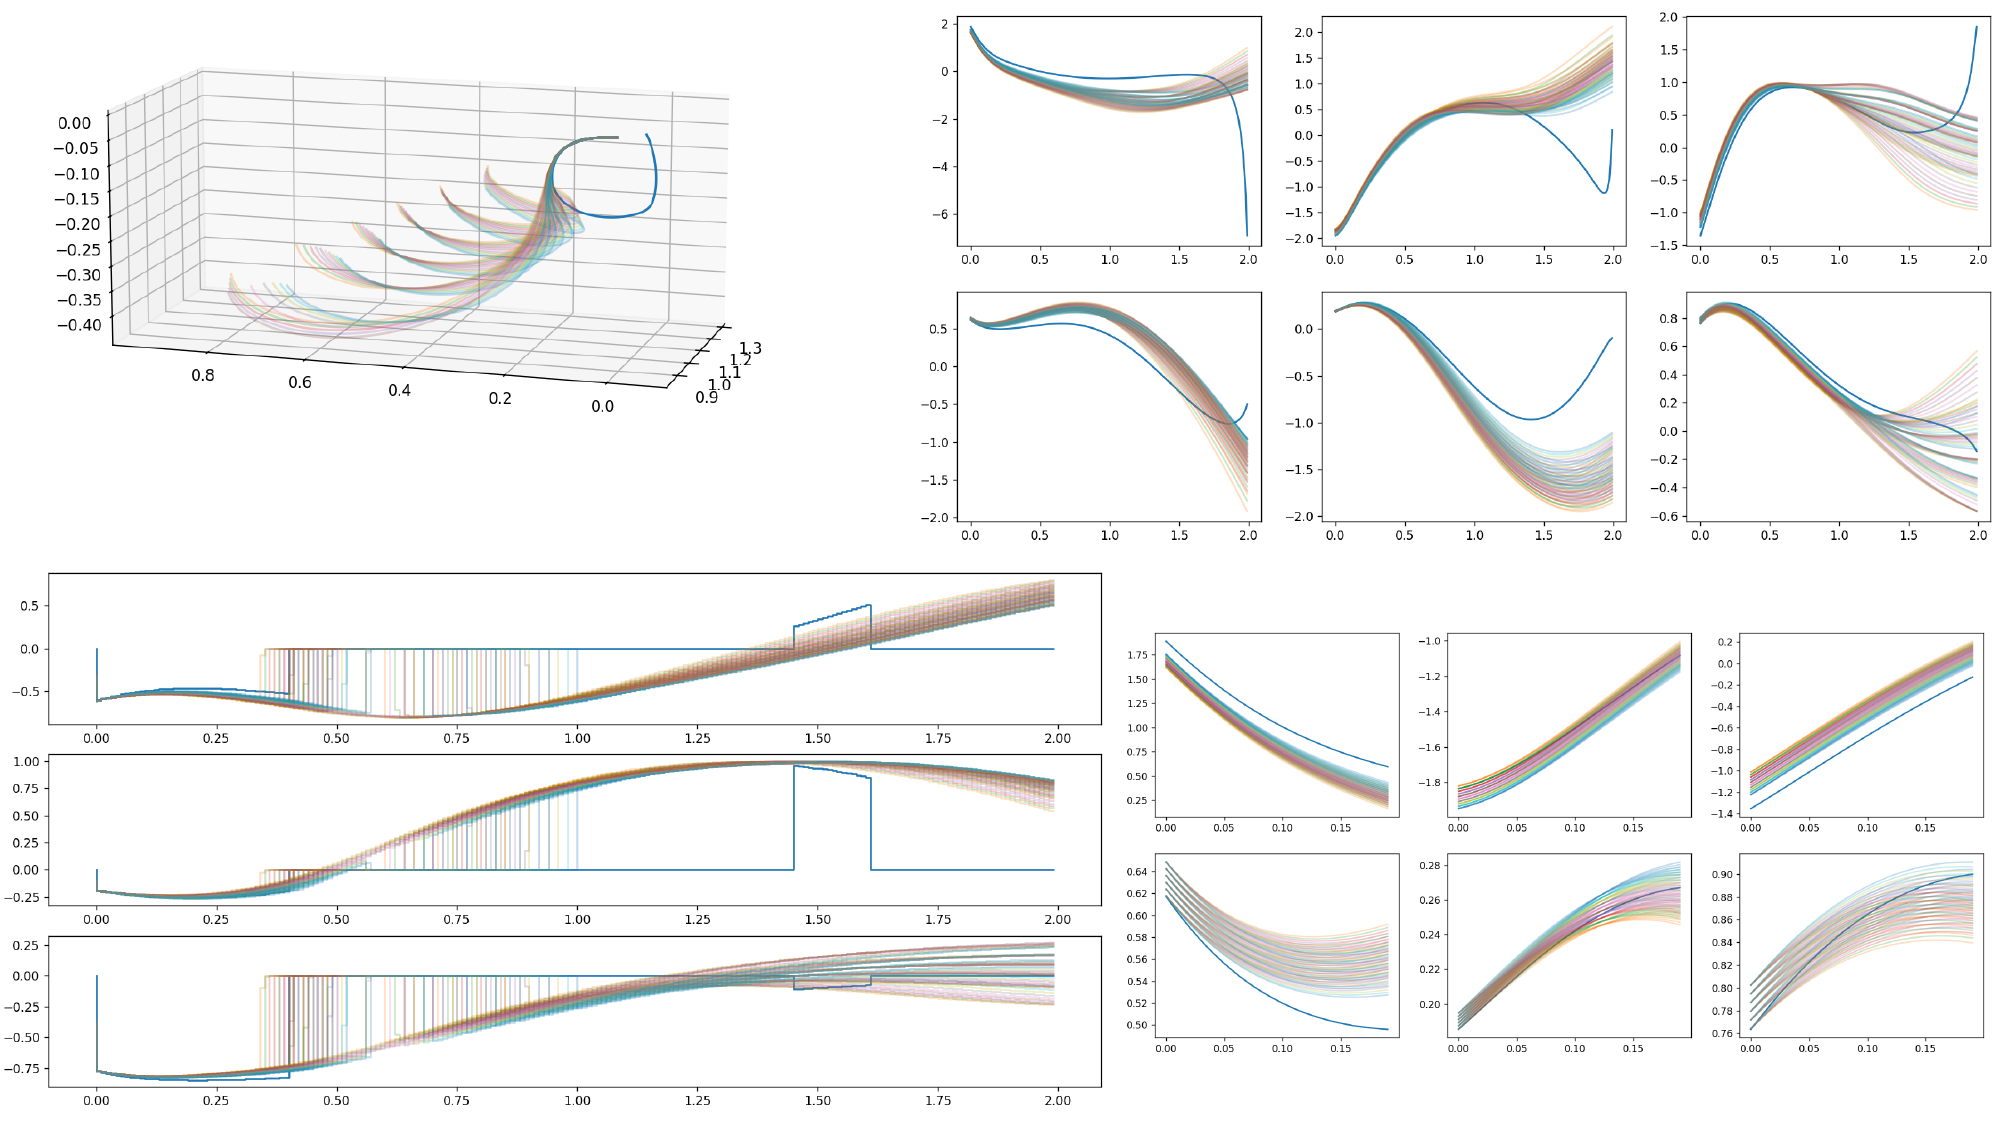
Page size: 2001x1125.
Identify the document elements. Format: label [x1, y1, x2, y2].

picture [42, 54, 774, 423]
picture [0, 561, 2000, 1110]
picture [914, 0, 2000, 548]
